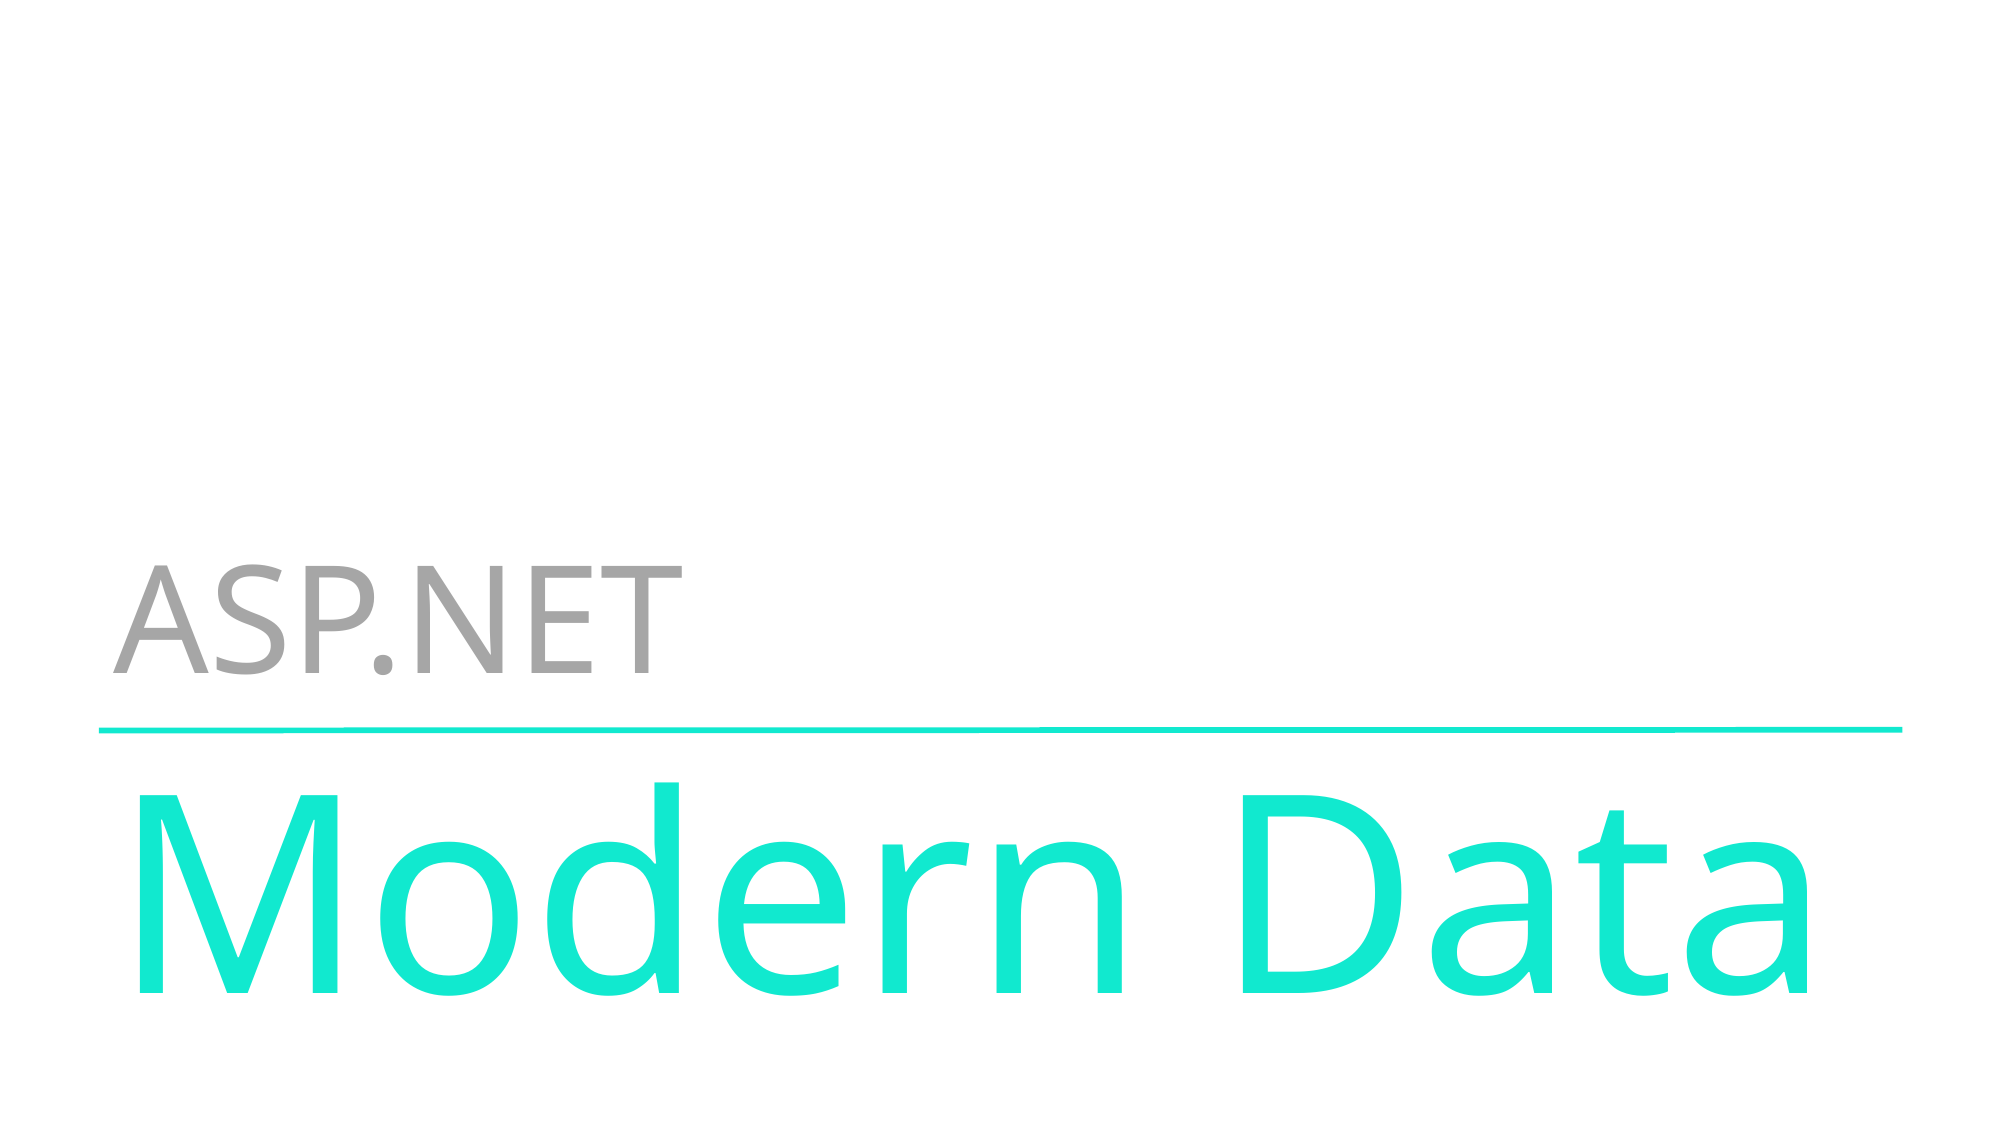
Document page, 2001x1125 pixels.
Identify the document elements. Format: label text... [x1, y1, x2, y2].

title Modern Data [98, 747, 1972, 1112]
subtitle ASP.NET [98, 443, 1613, 714]
